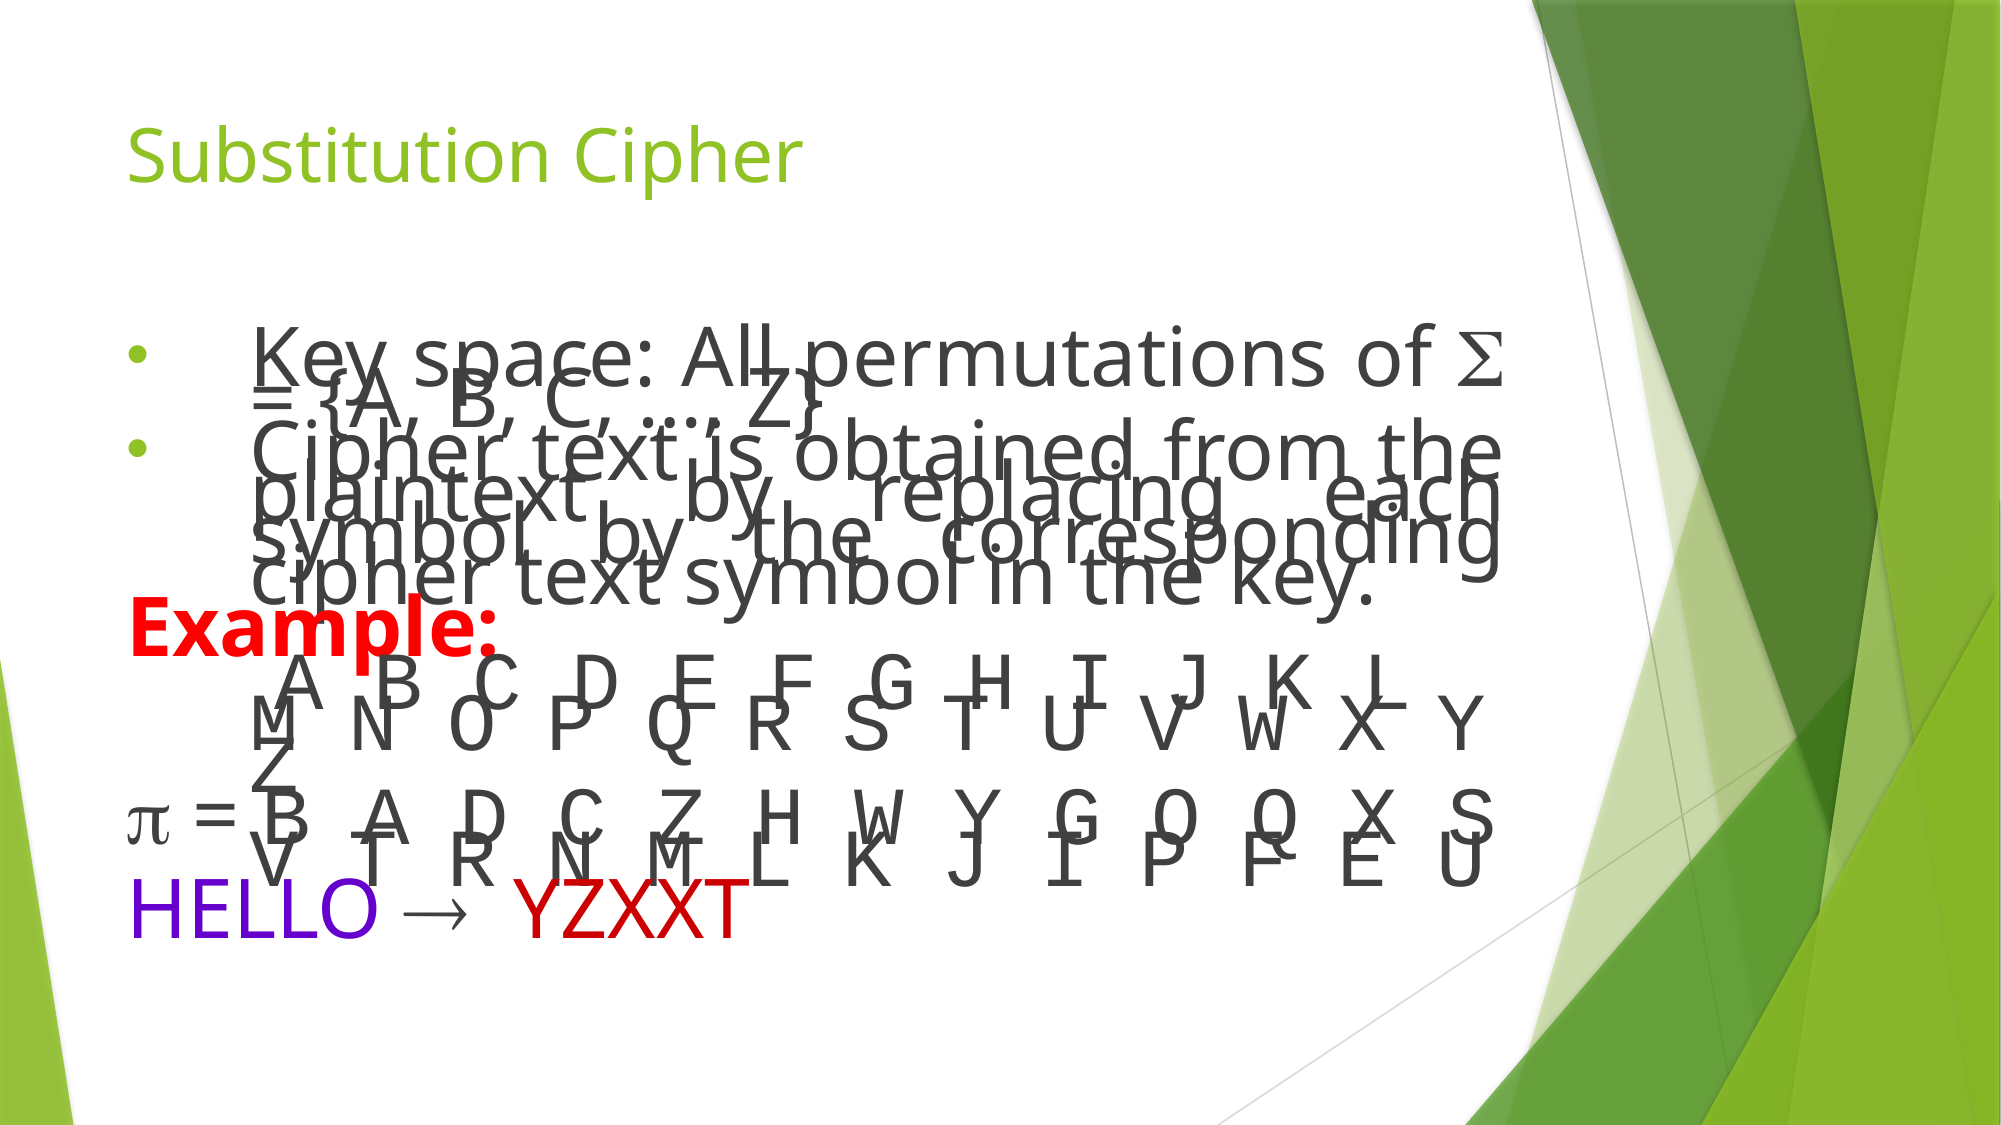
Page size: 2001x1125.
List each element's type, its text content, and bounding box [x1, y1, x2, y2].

list Key space: All permutations of  = {A, B, C, …, Z} Cipher text is obtained from the plaintext by replacing each symbol by the corresponding cipher text symbol in the key. Example: A B C D E F G H I J K L M N O P Q R S T U V W X Y Z  = B A D C Z H W Y G O Q X S V T R N M L K J I P F E U HELLO  YZXXT [111, 354, 1522, 992]
title Substitution Cipher [111, 99, 1522, 225]
